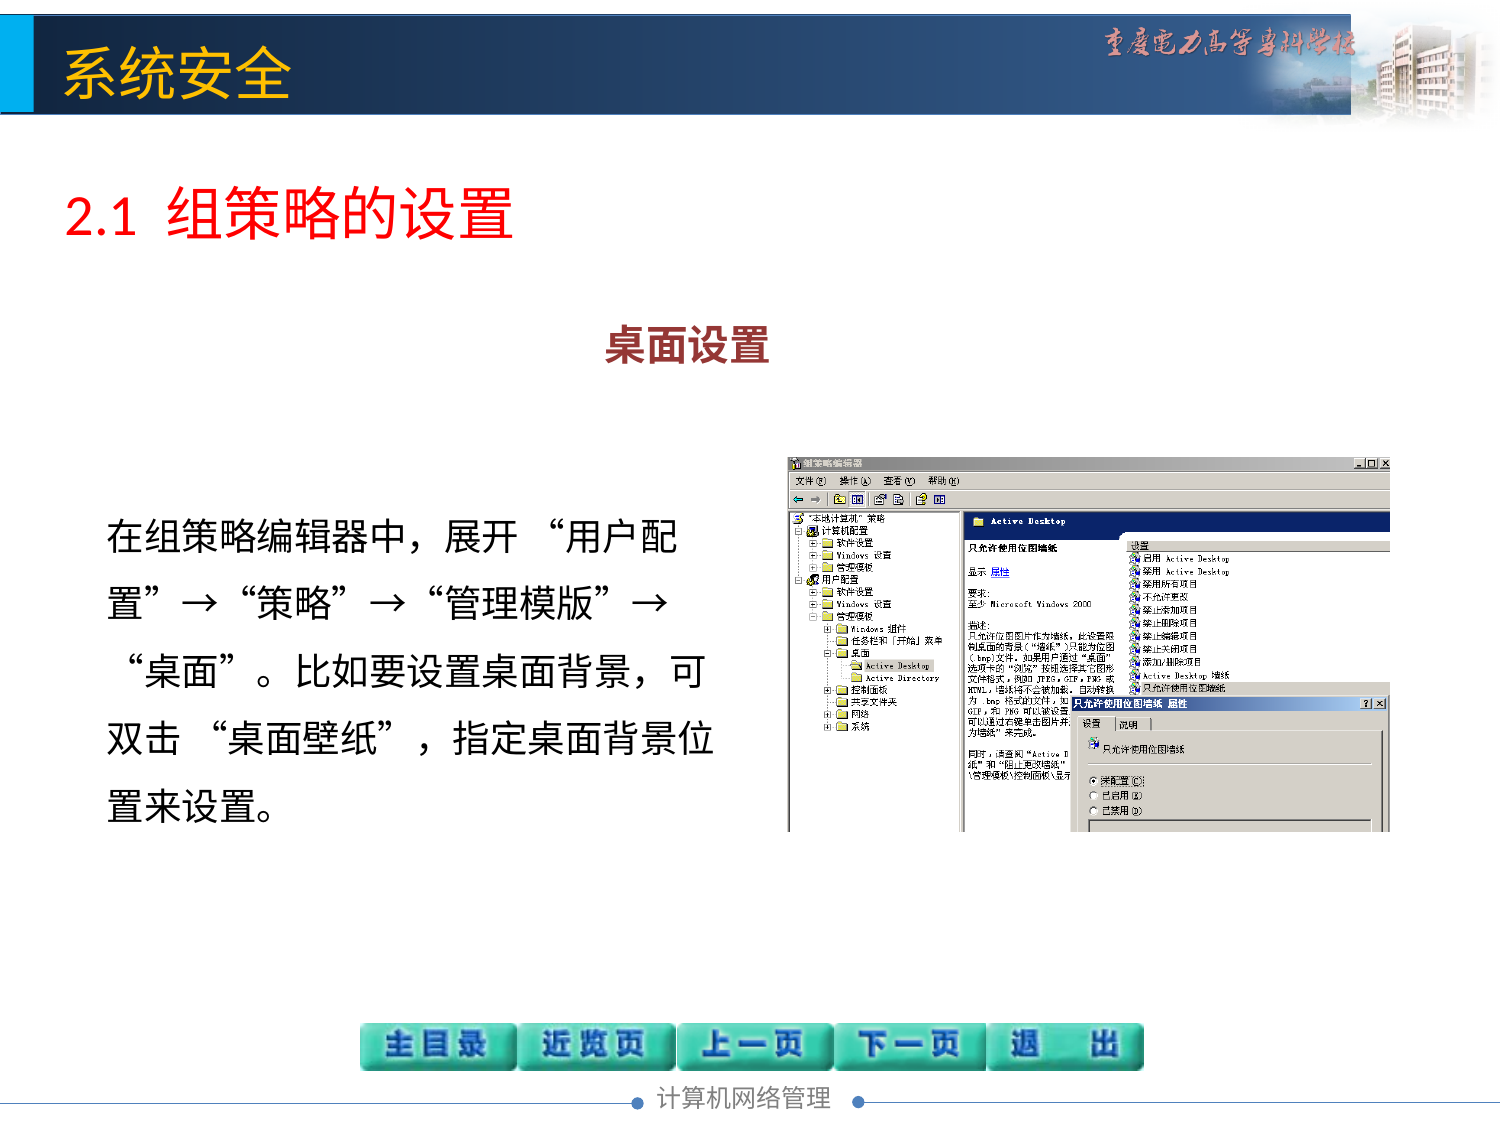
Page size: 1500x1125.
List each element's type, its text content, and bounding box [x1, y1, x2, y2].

picture [787, 457, 1390, 832]
text_box 桌面设置 [589, 311, 787, 377]
text_box 2.1 组策略的设置 [50, 169, 530, 255]
text_box 在组策略编辑器中，展开 “用户配置”→“策略”→“管理模版”→“桌面”。比如要设置桌面背景，可双击 “桌面壁纸”，指定桌面背景位置来设置。 [91, 483, 750, 836]
text_box 打开组策略编辑器 [1351, 56, 1441, 78]
picture [360, 1023, 676, 1071]
picture [677, 1023, 1144, 1071]
picture [1084, 15, 1374, 86]
